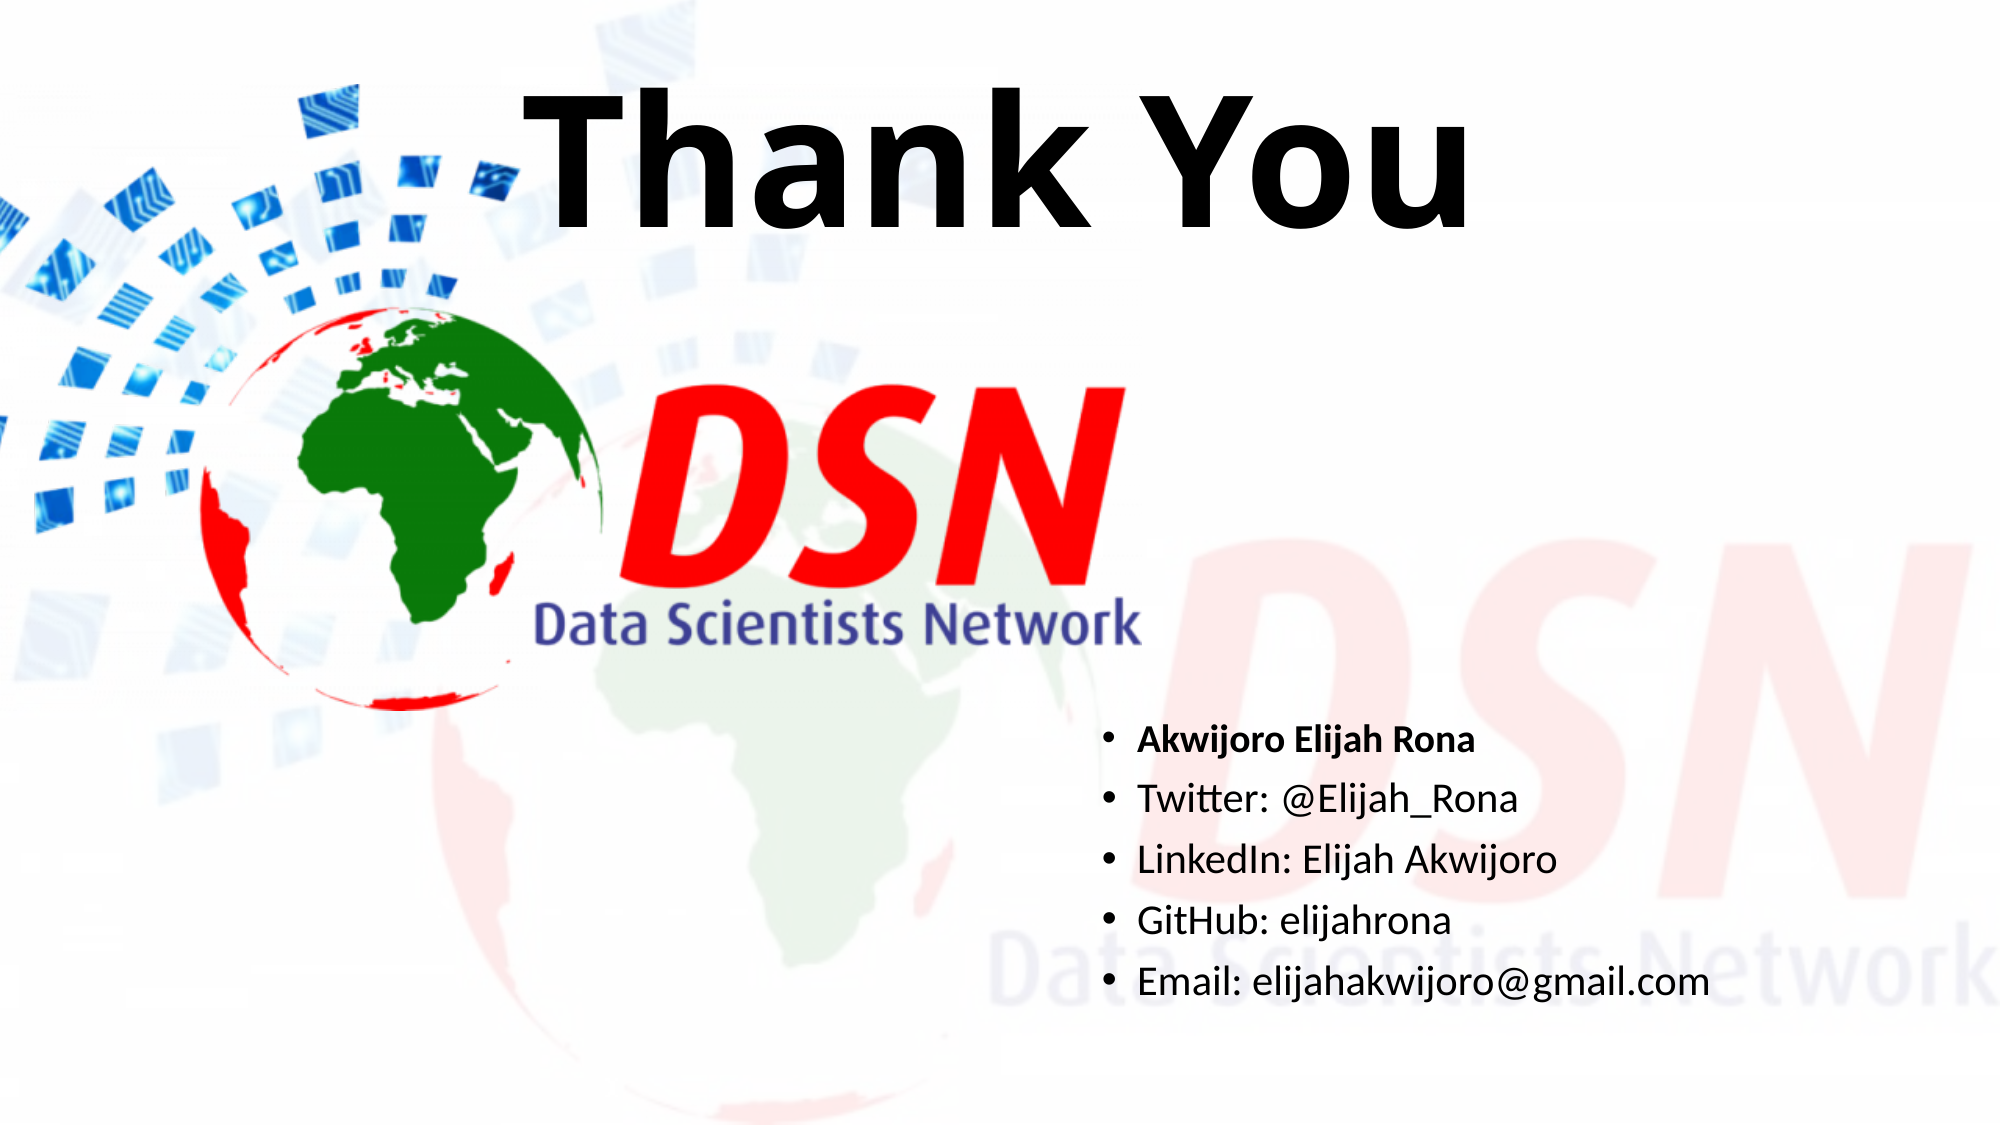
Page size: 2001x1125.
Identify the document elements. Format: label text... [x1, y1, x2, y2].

title Thank You [137, 59, 1863, 278]
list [0, 84, 1142, 711]
text_box Akwijoro Elijah Rona Twitter: @Elijah_Rona LinkedIn: Elijah Akwijoro GitHub: elijahrona Email: elijahakwijoro@gmail.com [1086, 710, 1750, 1046]
